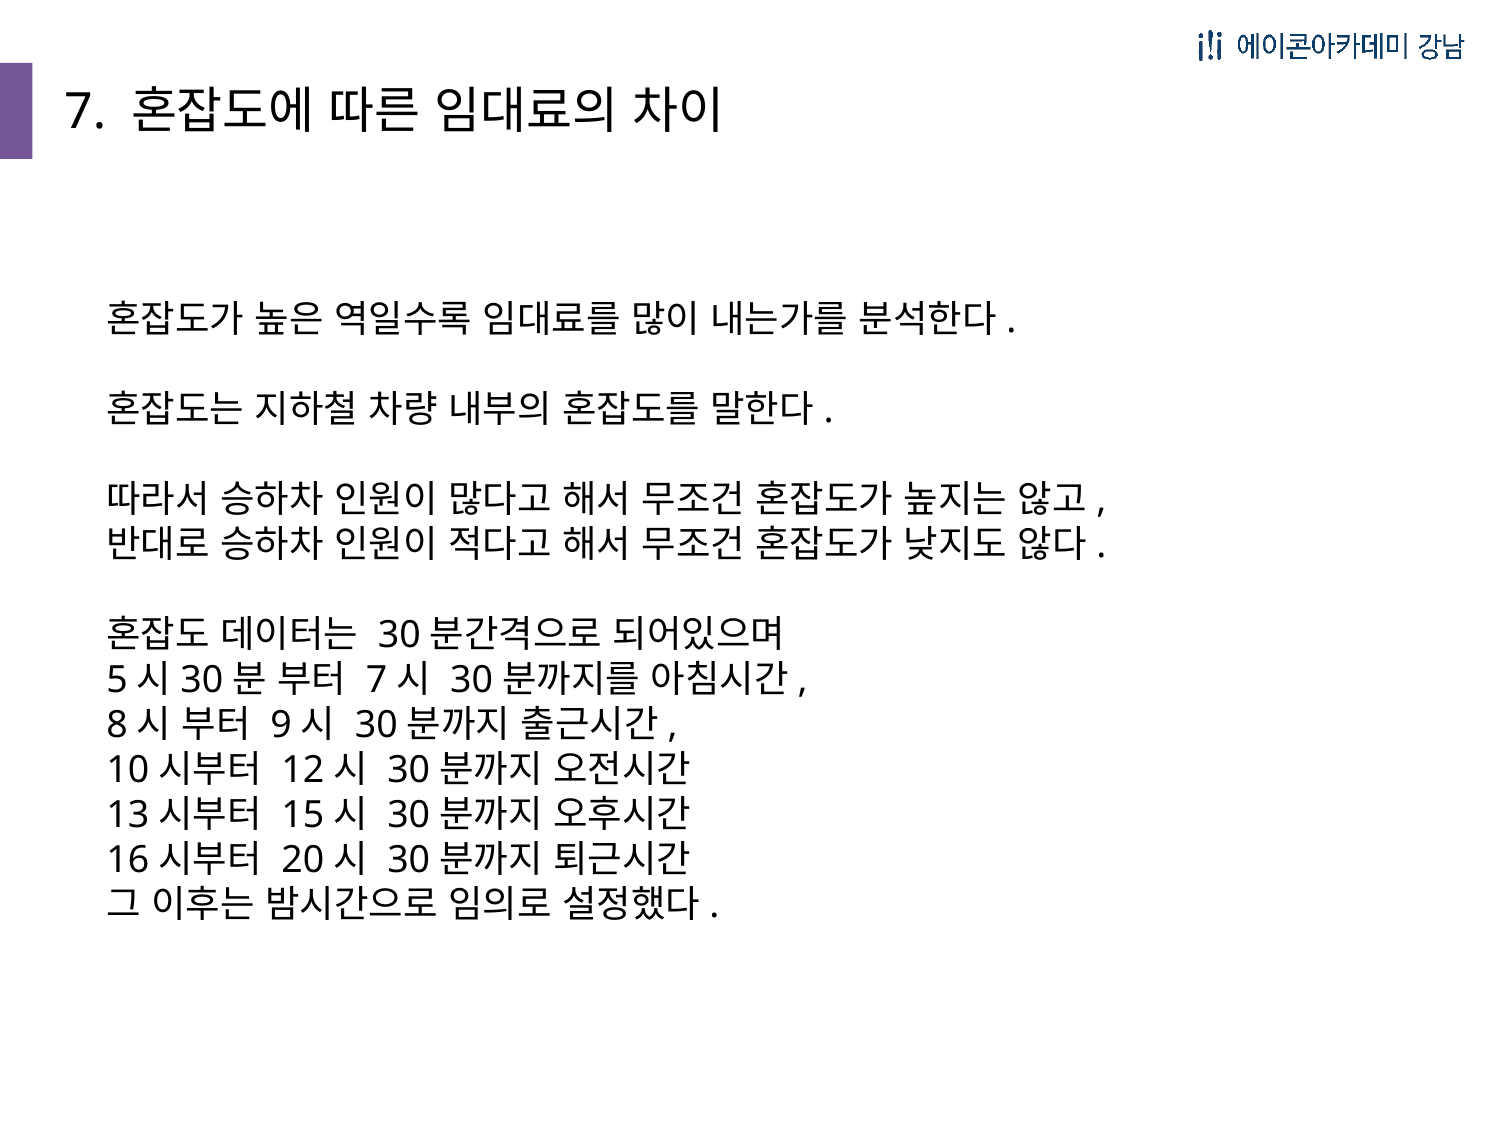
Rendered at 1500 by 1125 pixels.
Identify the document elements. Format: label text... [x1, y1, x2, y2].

picture [1198, 30, 1465, 61]
text_box 7. 혼잡도에 따른 임대료의 차이 [49, 71, 977, 146]
text_box 혼잡도가 높은 역일수록 임대료를 많이 내는가를 분석한다. 혼잡도는 지하철 차량 내부의 혼잡도를 말한다. 따라서 승하차 인원이 많다고 해서 무조건 혼잡도가 높지는 않고, 반대로 승하차 인원이 적다고 해서 무조건 혼잡도가 낮지도 않다. 혼잡도 데이터는 30분간격으로 되어있으며 5시30분 부터 7시 30분까지를 아침시간, 8시 부터 9시 30분까지 출근시간, 10시부터 12시 30분까지 오전시간 13시부터 15시 30분까지 오후시간 16시부터 20시 30분까지 퇴근시간 그 이후는 밤시간으로 임의로 설정했다. [91, 287, 1200, 933]
text_box [0, 62, 33, 159]
